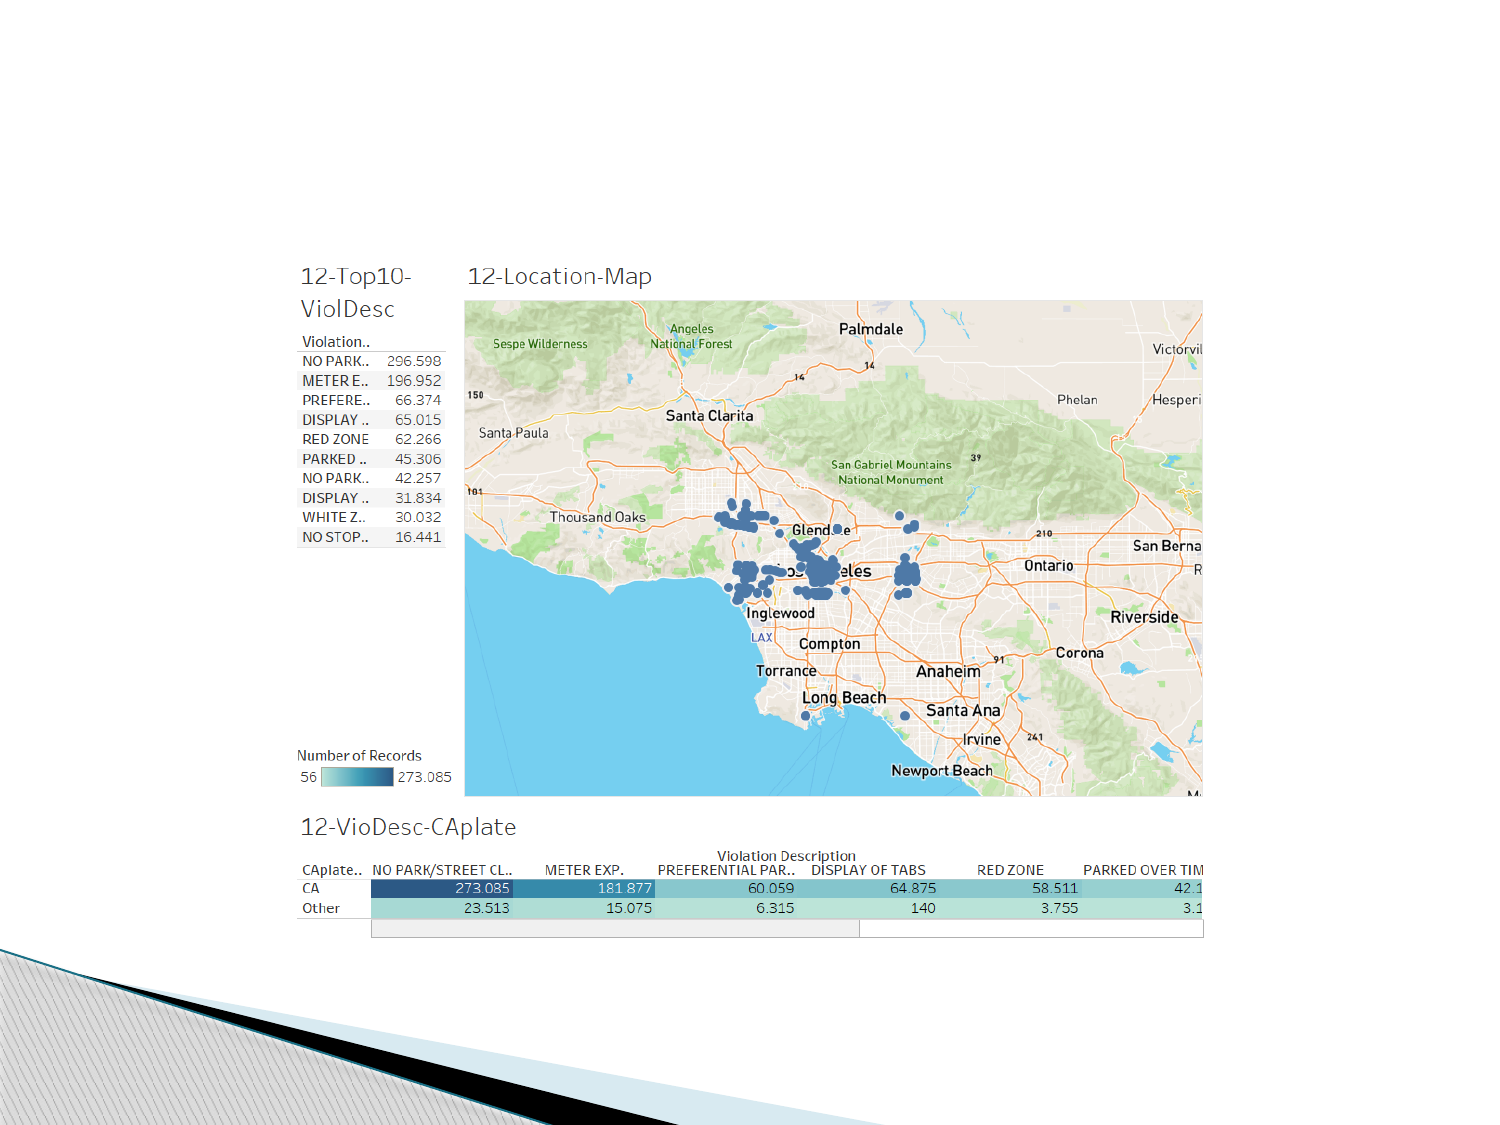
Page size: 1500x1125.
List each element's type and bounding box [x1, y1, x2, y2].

list [285, 242, 1215, 986]
